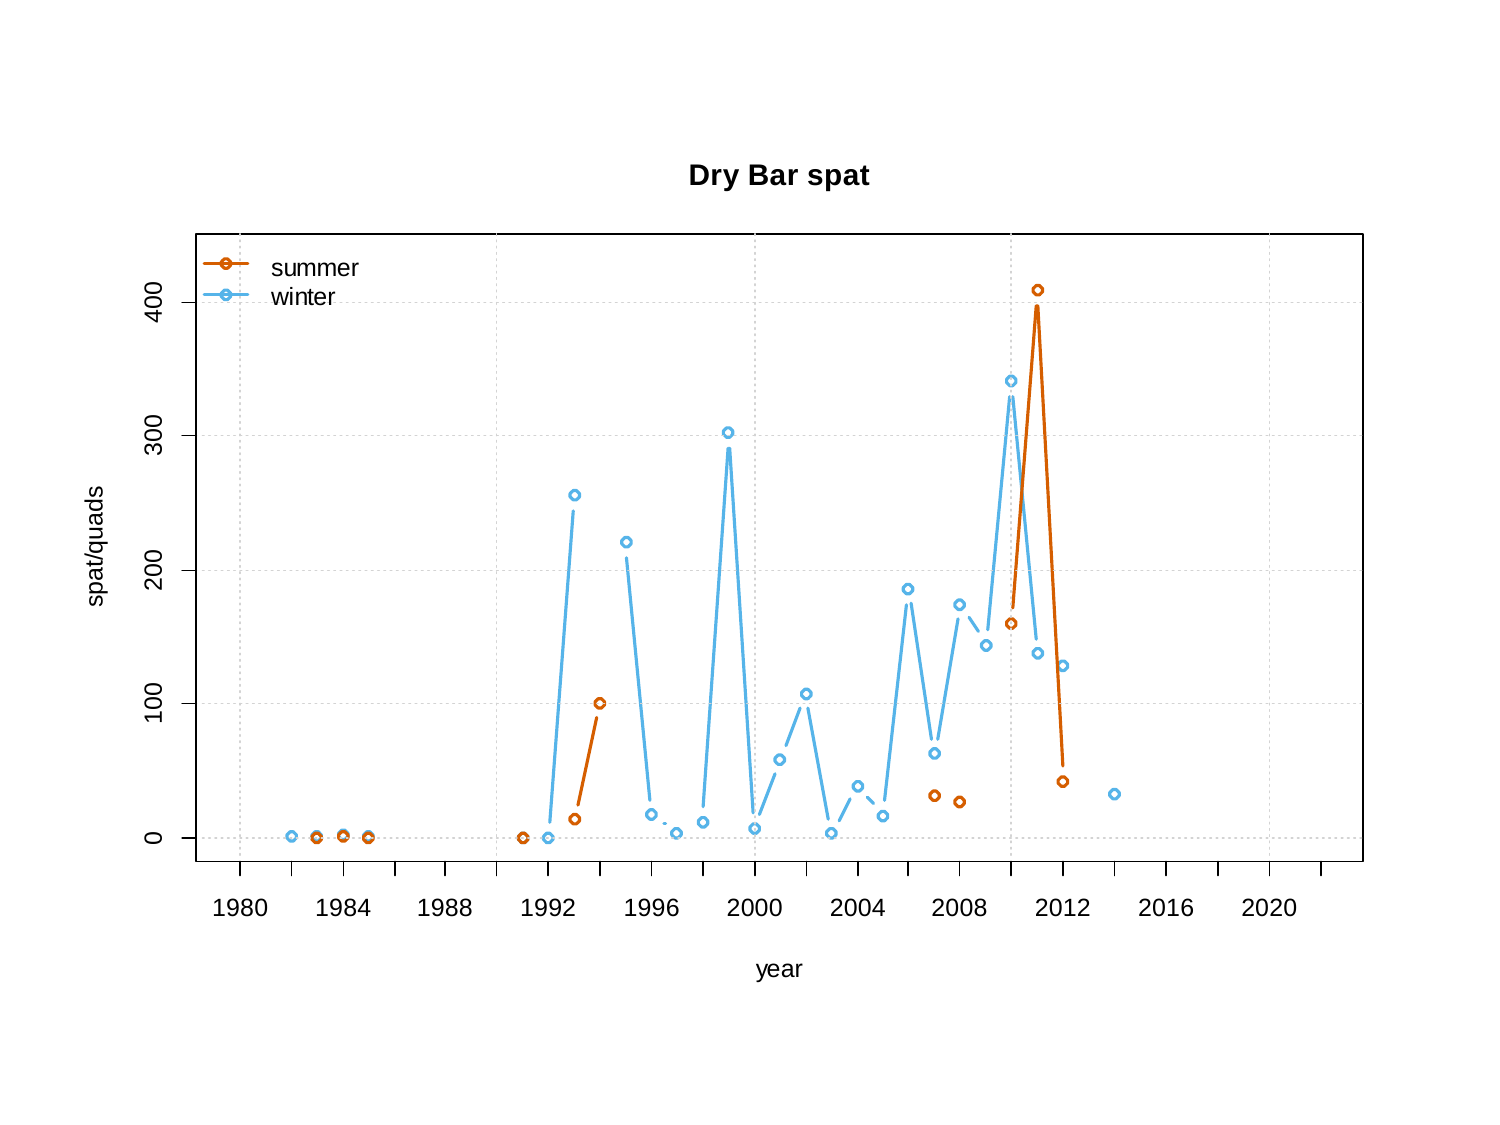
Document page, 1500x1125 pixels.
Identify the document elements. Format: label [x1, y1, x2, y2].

picture [74, 111, 1426, 1014]
